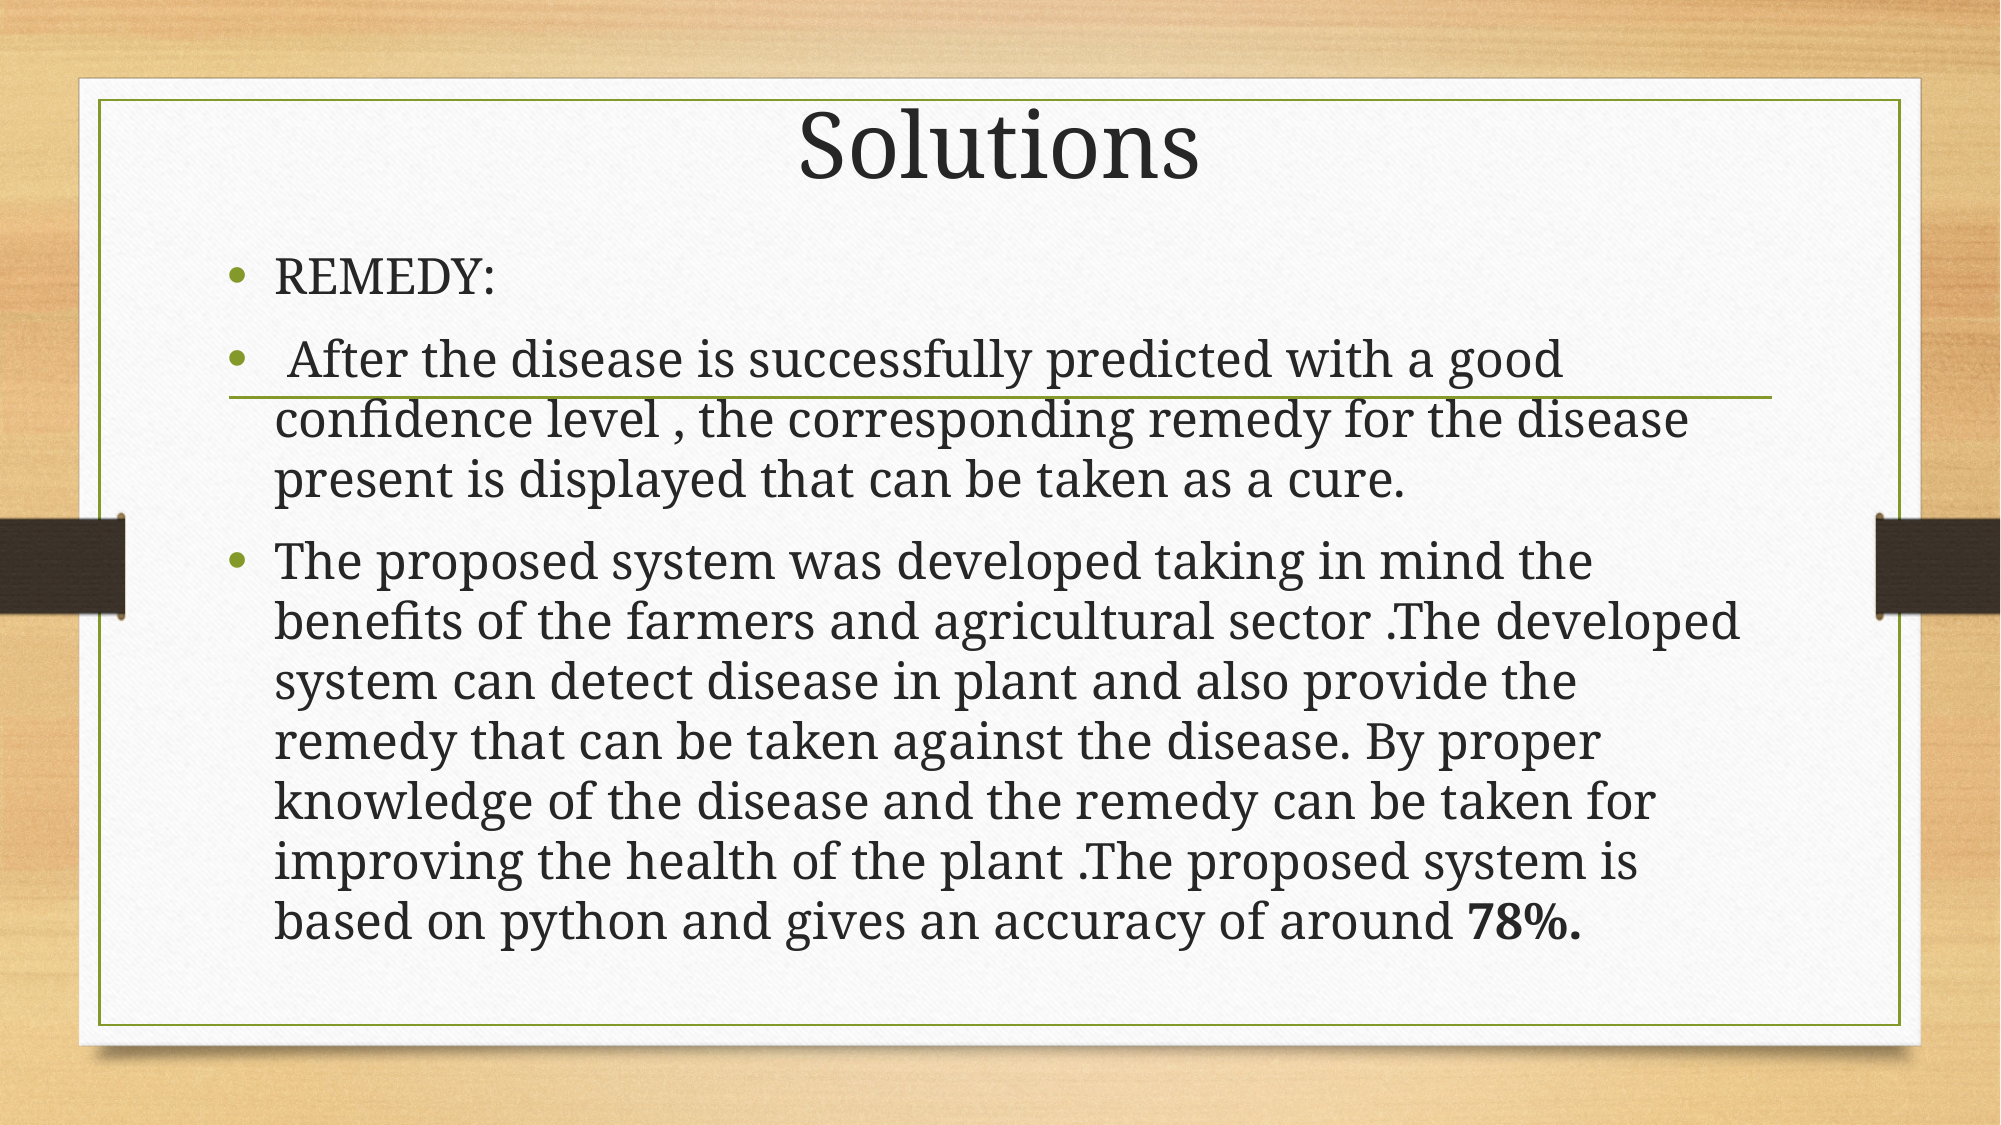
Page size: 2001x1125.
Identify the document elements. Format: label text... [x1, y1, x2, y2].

picture [0, 0, 2001, 1125]
list REMEDY: After the disease is successfully predicted with a good confidence level , the corresponding remedy for the disease present is displayed that can be taken as a cure. The proposed system was developed taking in mind the benefits of the farmers and agricultural sector .The developed system can detect disease in plant and also provide the remedy that can be taken against the disease. By proper knowledge of the disease and the remedy can be taken for improving the health of the plant .The proposed system is based on python and gives an accuracy of around 78%. [212, 237, 1788, 989]
title Solutions [212, 34, 1788, 237]
